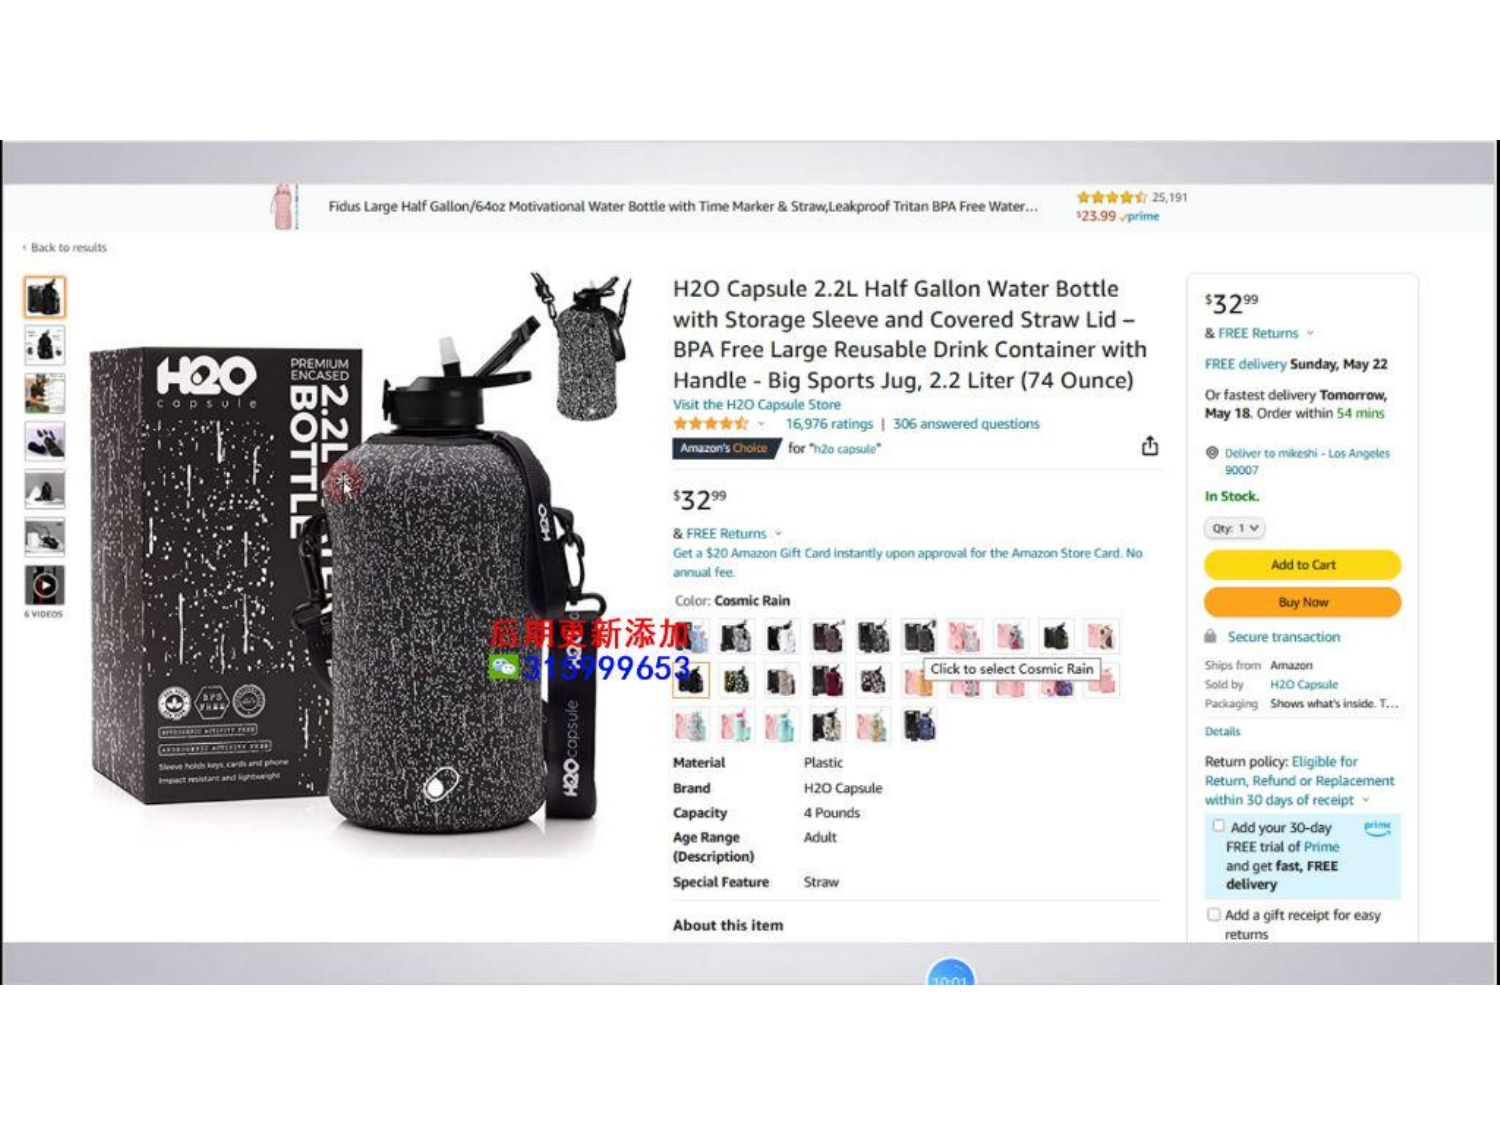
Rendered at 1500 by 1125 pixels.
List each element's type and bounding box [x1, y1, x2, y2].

picture [0, 140, 1500, 985]
